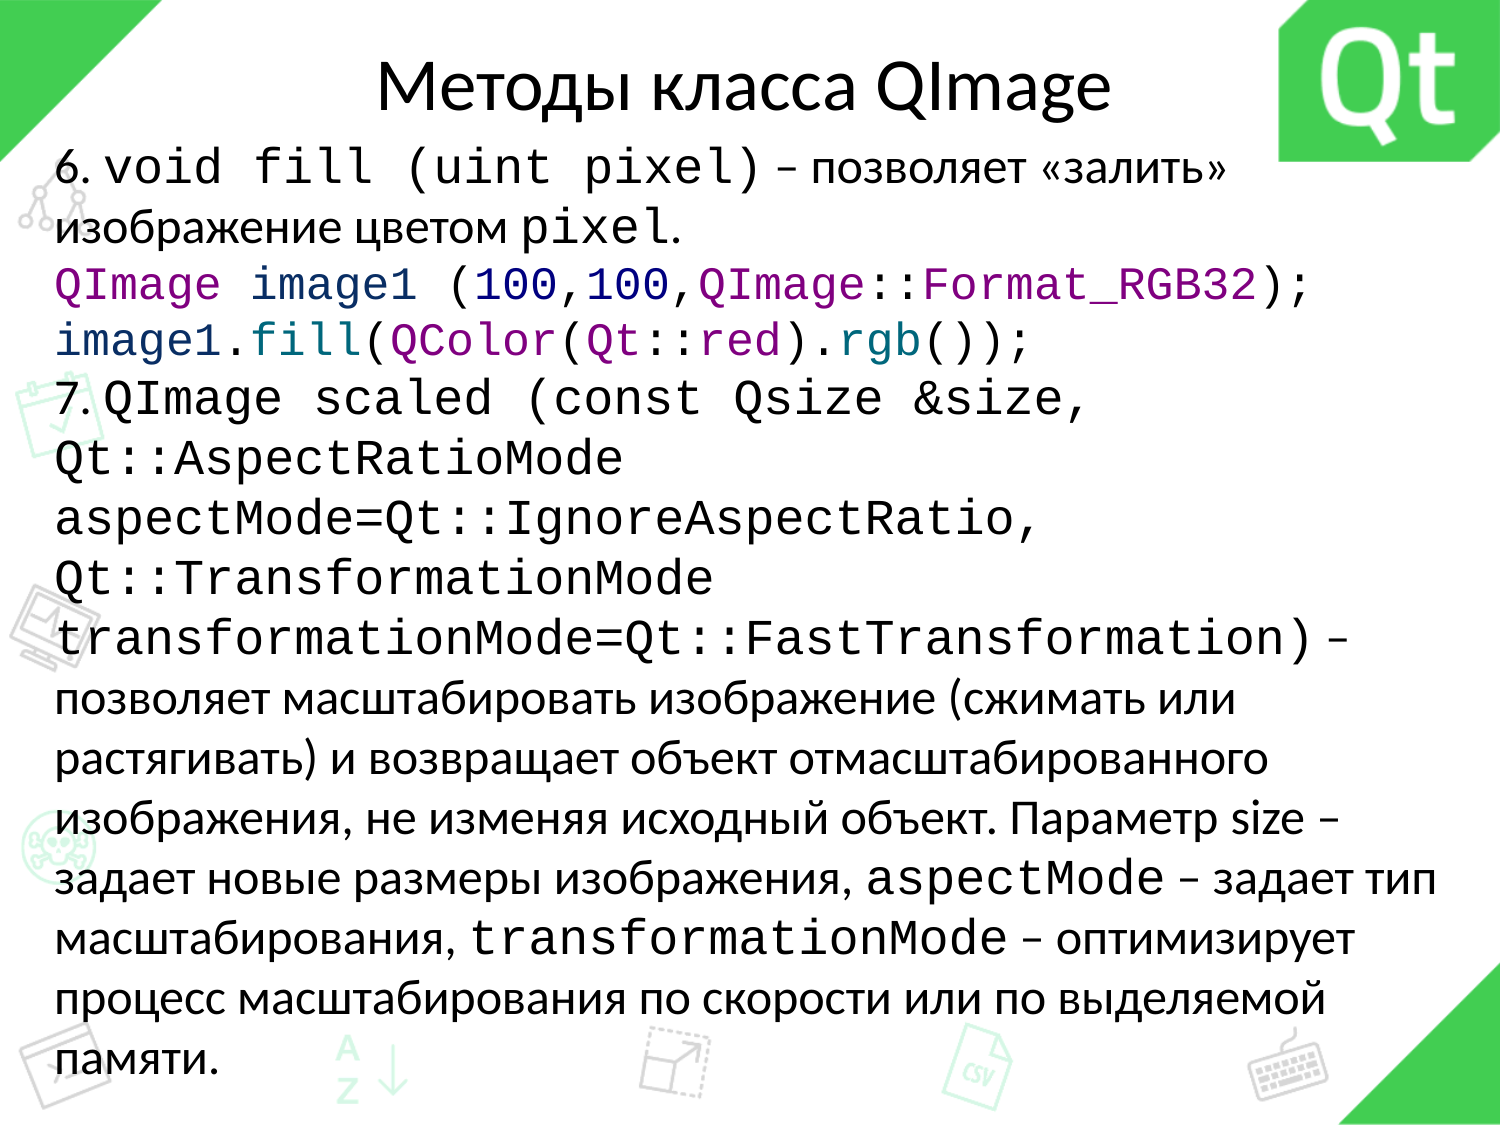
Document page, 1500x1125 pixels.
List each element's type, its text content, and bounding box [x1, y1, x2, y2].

picture [0, 0, 1500, 1125]
title Методы класса QImage [64, 0, 1424, 161]
list 6. void fill (uint pixel) – позволяет «залить» изображение цветом pixel. QImage image1 (100,100,QImage::Format_RGB32); image1.fill(QColor(Qt::red).rgb()); 7. QImage scaled (const Qsize &size, Qt::AspectRatioMode aspectMode=Qt::IgnoreAspectRatio, Qt::TransformationMode transformationMode=Qt::FastTransformation) – позволяет масштабировать изображение (сжимать или растягивать) и возвращает объект отмасштабированного изображения, не изменяя исходный объект. Параметр size – задает новые размеры изображения, aspectMode – задает тип масштабирования, transformationMode – оптимизирует процесс масштабирования по скорости или по выделяемой памяти. [39, 125, 1461, 1094]
